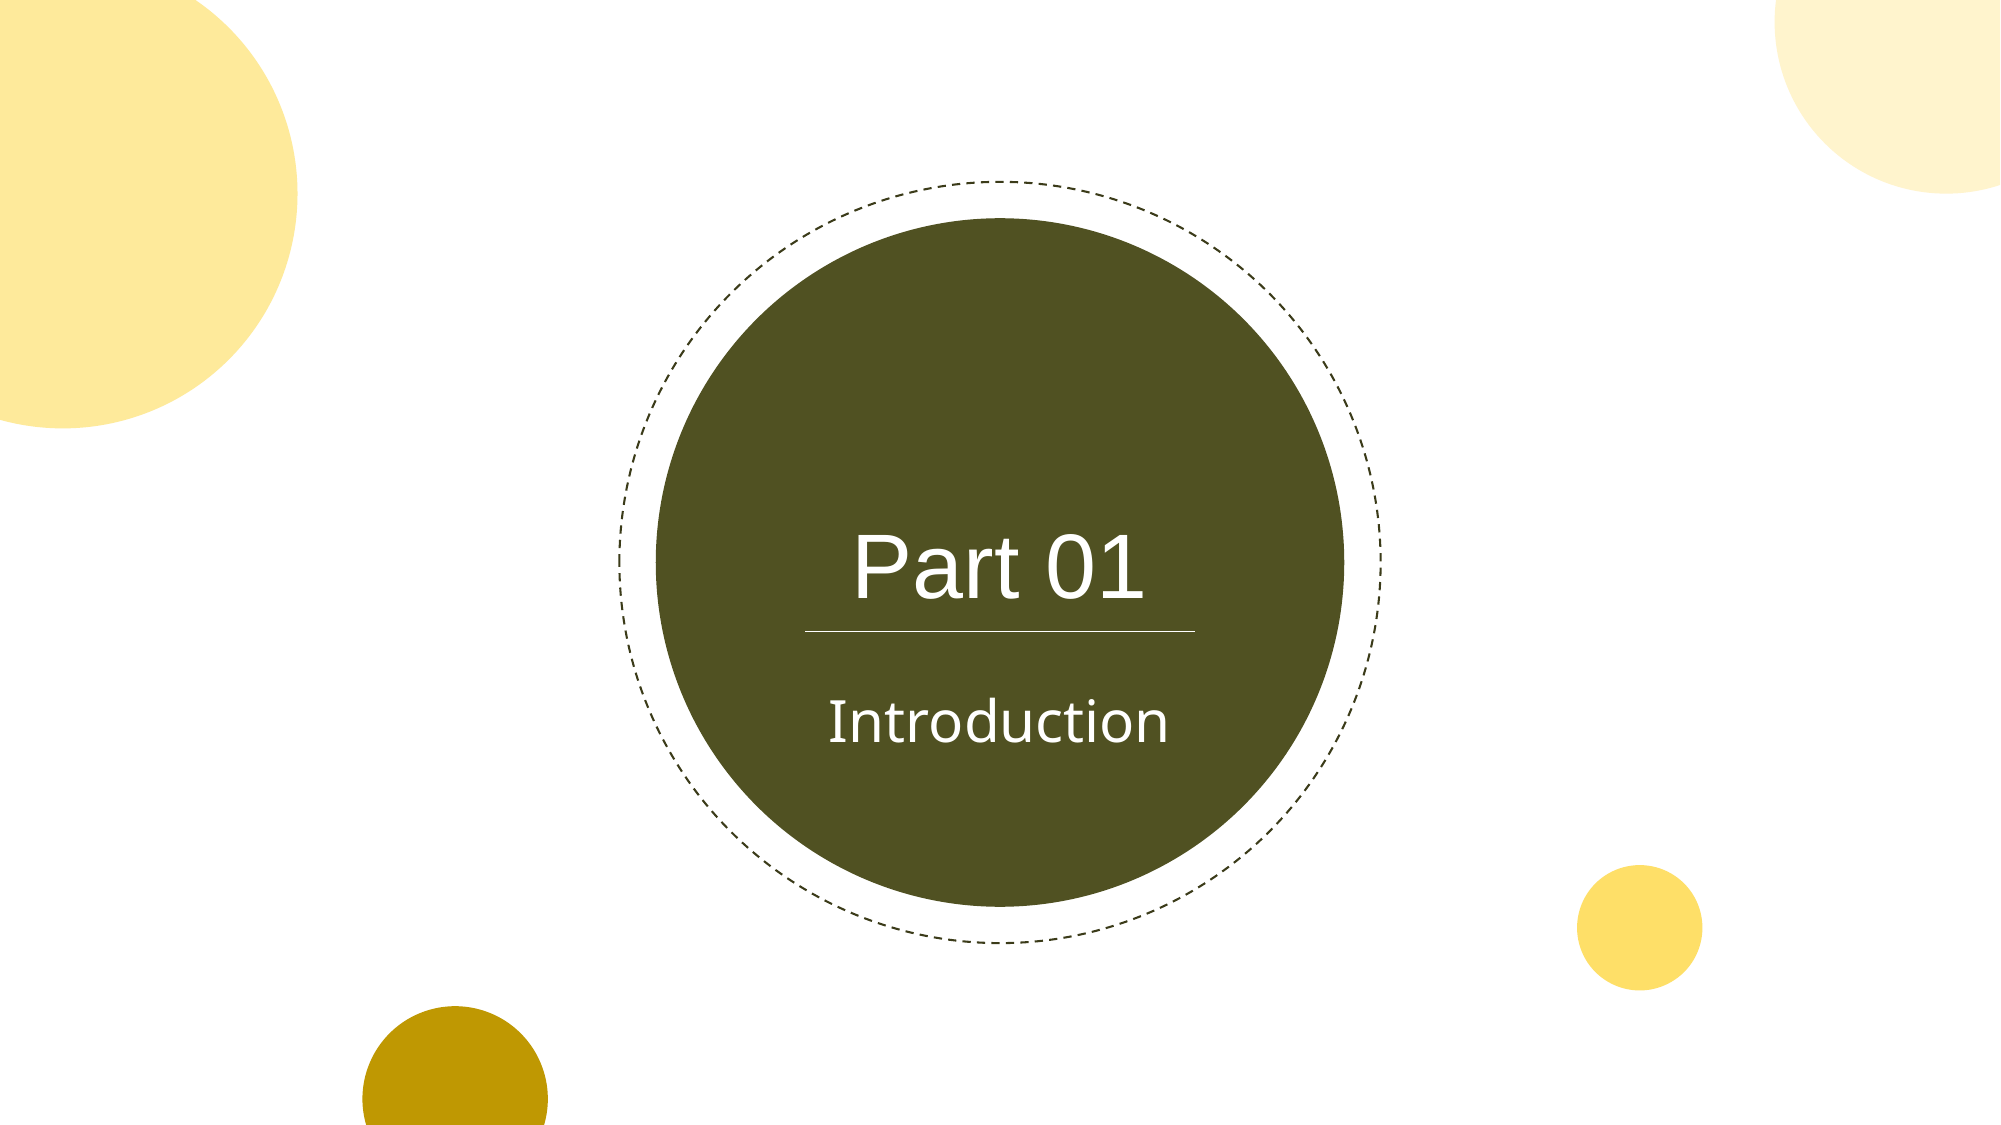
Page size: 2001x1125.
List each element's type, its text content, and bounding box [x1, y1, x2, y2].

list Introduction [672, 648, 1328, 799]
